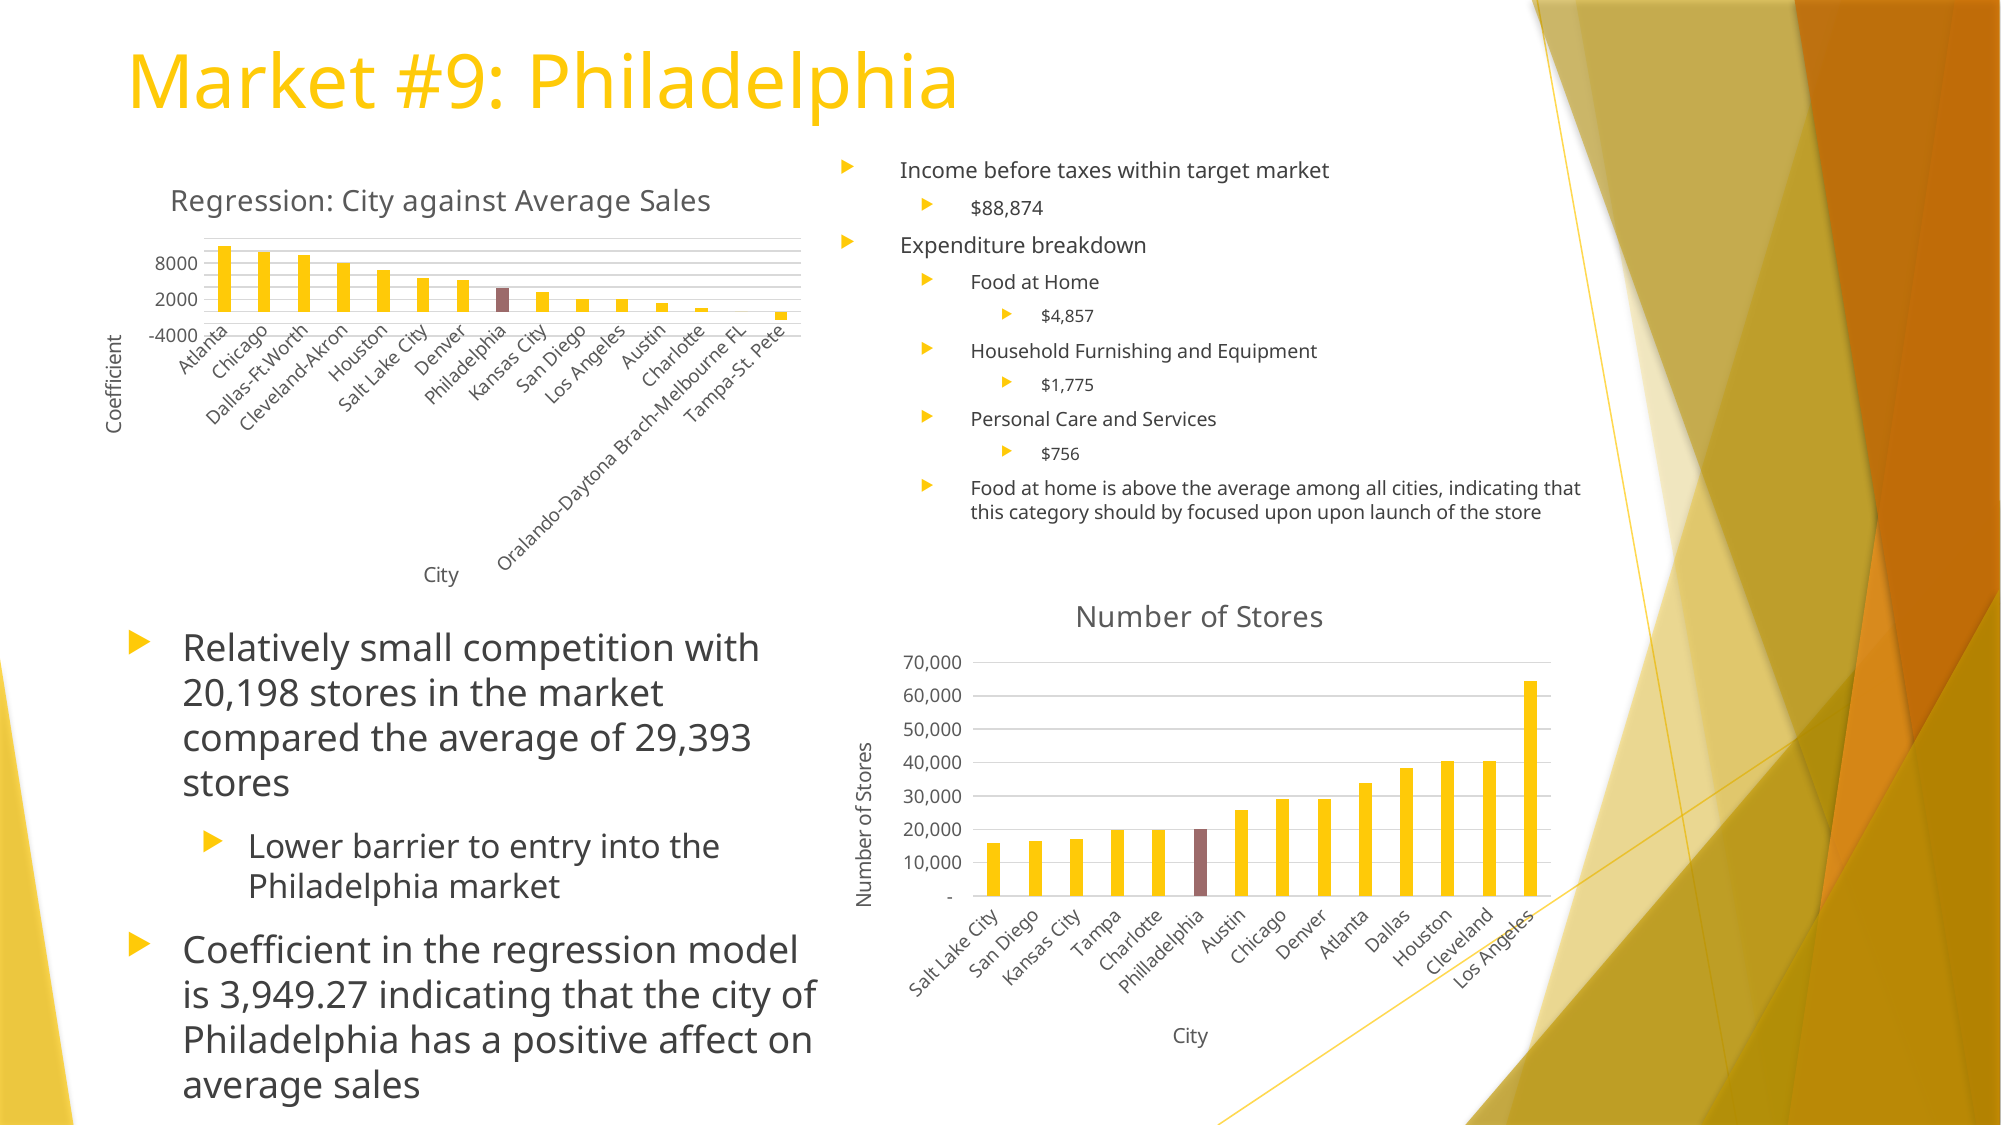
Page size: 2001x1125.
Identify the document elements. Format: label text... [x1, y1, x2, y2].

chart [65, 154, 1567, 1079]
title Market #9: Philadelphia [111, 25, 1522, 243]
text_box Income before taxes within target market $88,874 Expenditure breakdown Food at Home $4,857 Household Furnishing and Equipment $1,775 Personal Care and Services $756 Food at home is above the average among all cities, indicating that this category should by focused upon upon launch of the store [824, 149, 1611, 557]
list Relatively small competition with 20,198 stores in the market compared the average of 29,393 stores Lower barrier to entry into the Philadelphia market Coefficient in the regression model is 3,949.27 indicating that the city of Philadelphia has a positive affect on average sales [111, 616, 844, 1100]
